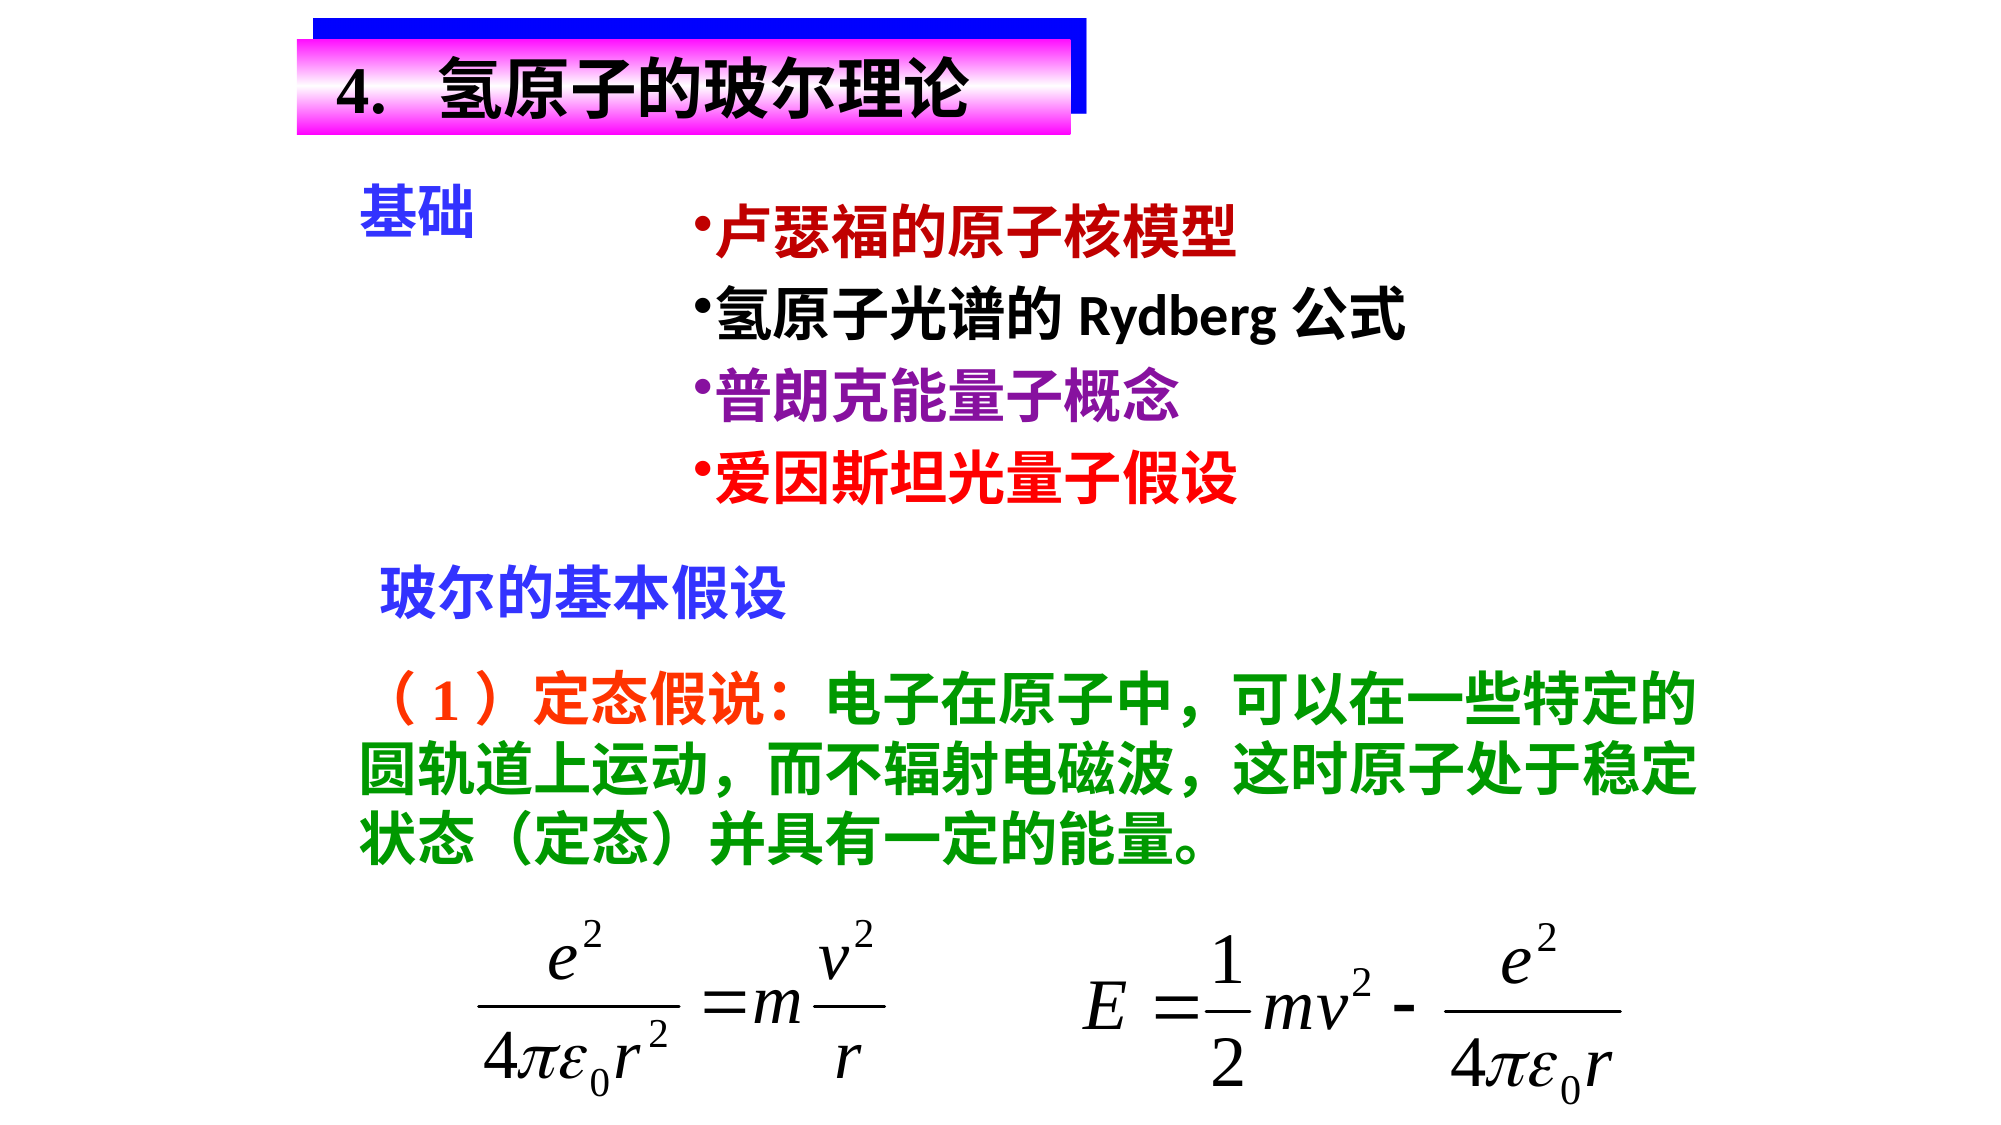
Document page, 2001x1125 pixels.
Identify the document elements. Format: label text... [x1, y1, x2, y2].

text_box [466, 900, 901, 1112]
text_box 基础 [344, 168, 492, 253]
text_box 卢瑟福的原子核模型 氢原子光谱的Rydberg公式 普朗克能量子概念 爱因斯坦光量子假设 [679, 188, 1422, 519]
text_box 4. 氢原子的玻尔理论 [296, 39, 1071, 135]
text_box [1070, 902, 1633, 1121]
text_box （1）定态假说：电子在原子中，可以在一些特定的圆轨道上运动，而不辐射电磁波，这时原子处于稳定状态（定态）并具有一定的能量。 [344, 654, 1757, 880]
text_box 玻尔的基本假设 [365, 548, 803, 634]
